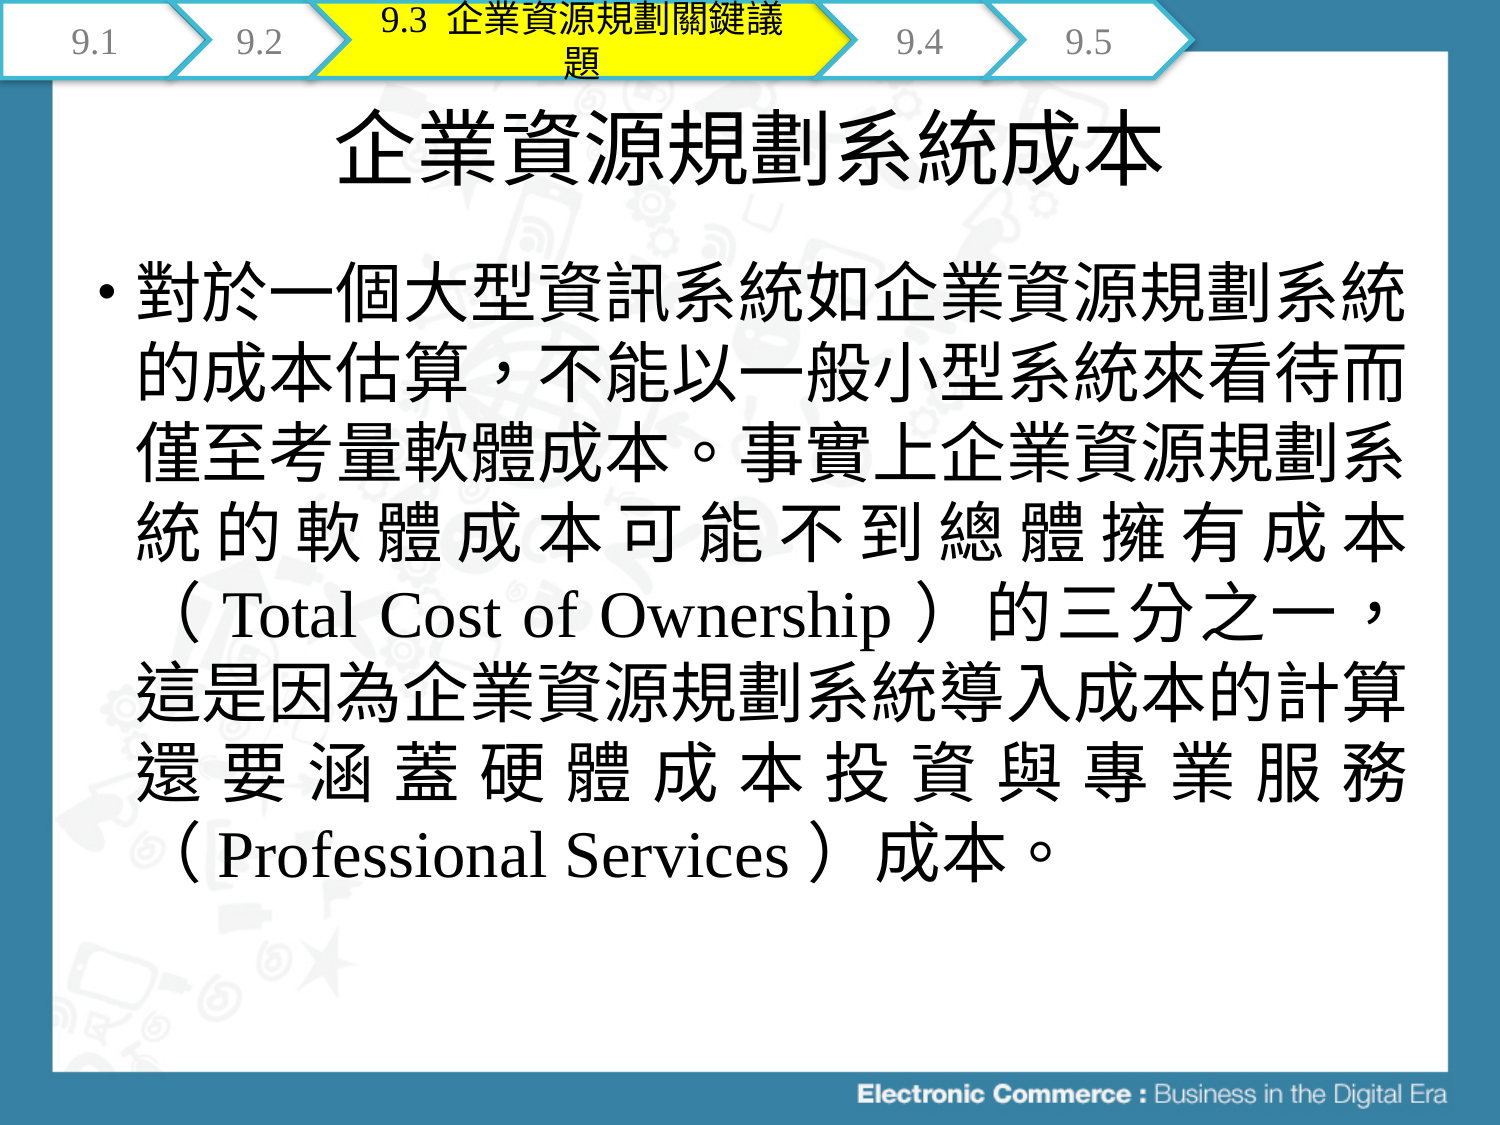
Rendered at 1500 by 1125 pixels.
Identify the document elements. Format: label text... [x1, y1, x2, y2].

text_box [558, 0, 636, 636]
list 對於一個大型資訊系統如企業資源規劃系統的成本估算，不能以一般小型系統來看待而僅至考量軟體成本。事實上企業資源規劃系統的軟體成本可能不到總體擁有成本（Total Cost of Ownership）的三分之一，這是因為企業資源規劃系統導入成本的計算還要涵蓋硬體成本投資與專業服務（Professional Services）成本。 [75, 247, 1424, 1071]
title 企業資源規劃系統成本 [641, 58, 1425, 247]
title 企業資源規劃系統成本 [75, 88, 552, 247]
picture [0, 0, 1500, 1125]
